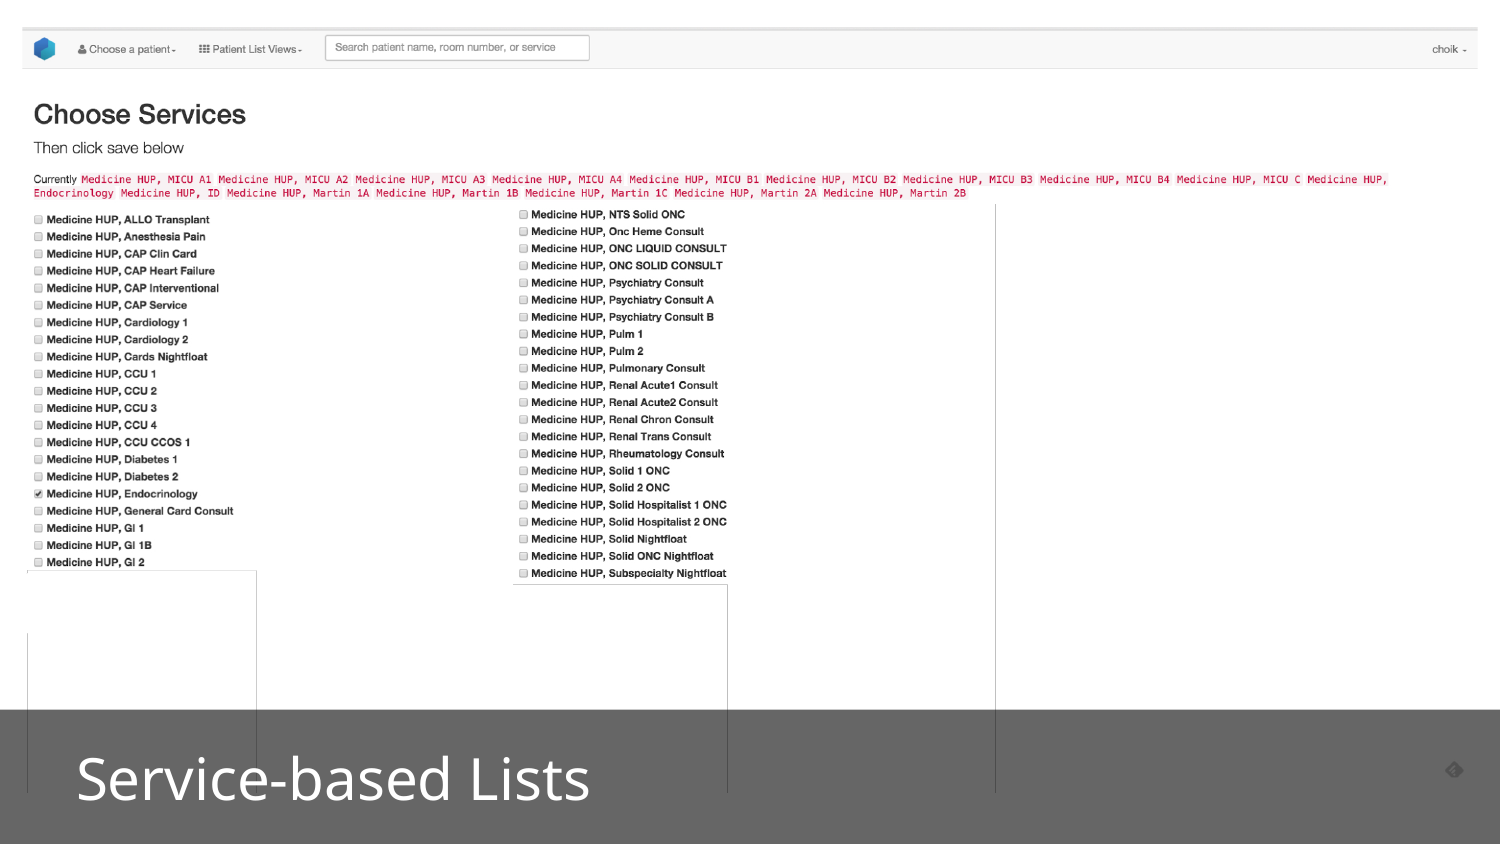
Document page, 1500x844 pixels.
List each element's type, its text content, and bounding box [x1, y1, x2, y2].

picture [21, 27, 1479, 793]
text_box Service-based Lists [0, 709, 1500, 844]
